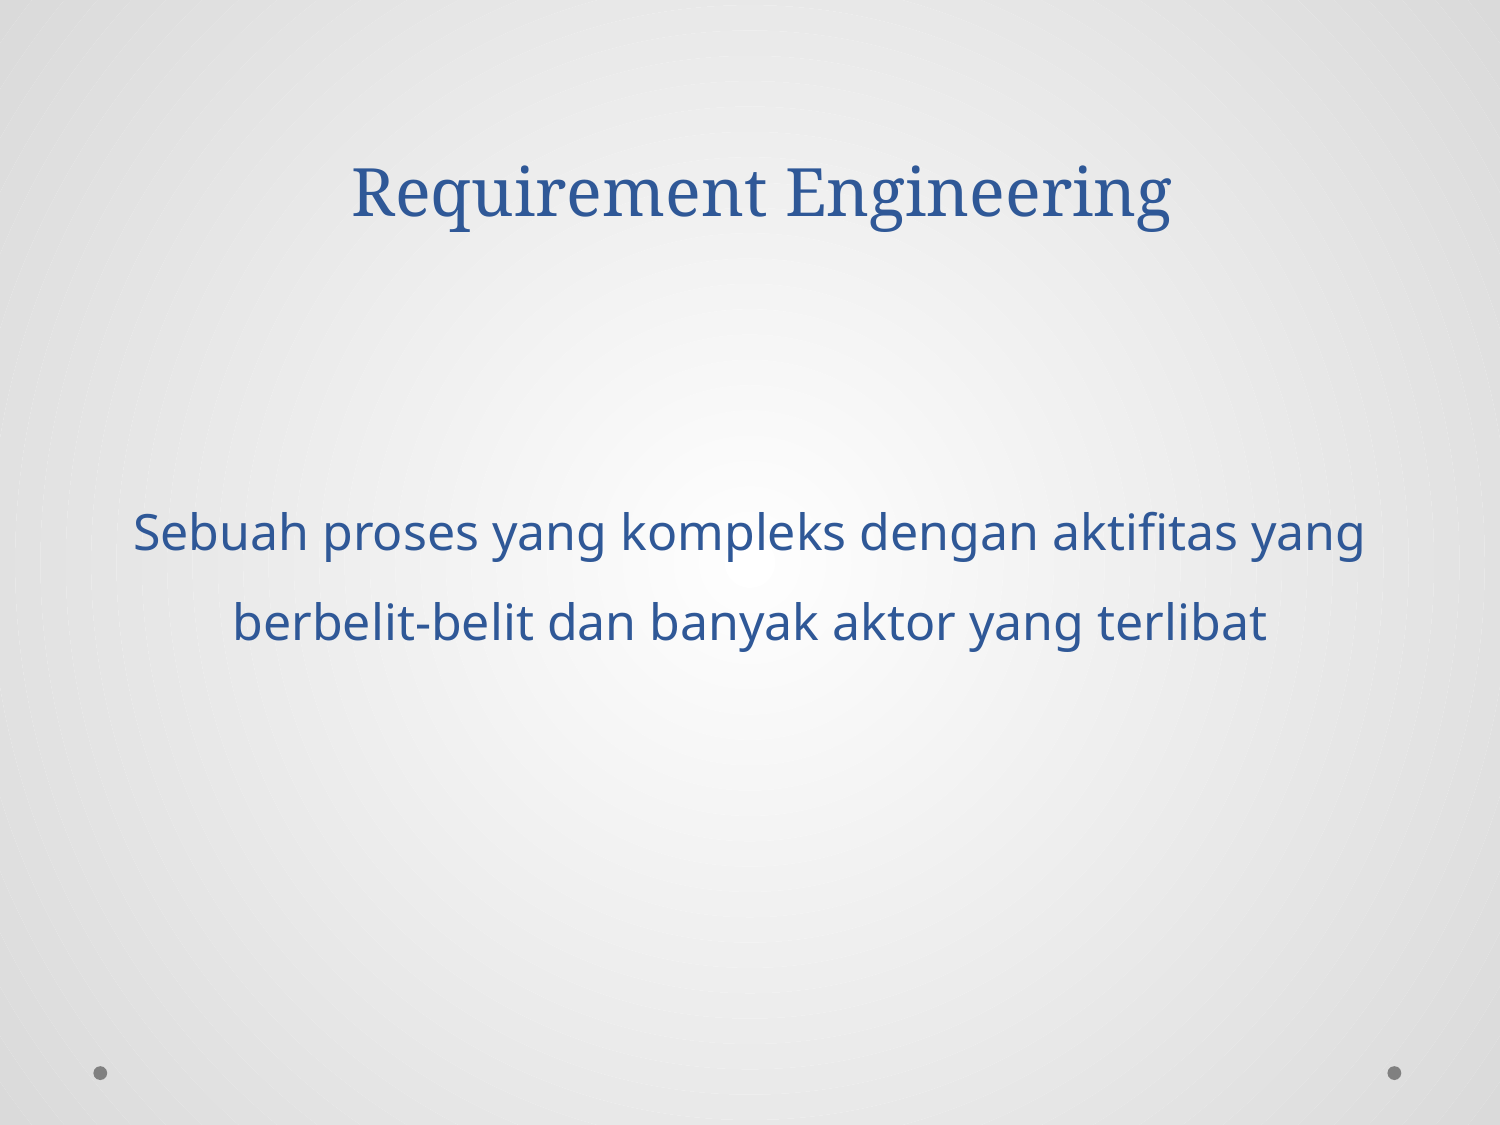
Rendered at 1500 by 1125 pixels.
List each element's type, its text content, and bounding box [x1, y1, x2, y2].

text_box Sebuah proses yang kompleks dengan aktifitas yang berbelit-belit dan banyak aktor yang terlibat [12, 463, 1488, 658]
title Requirement Engineering [50, 50, 1475, 238]
